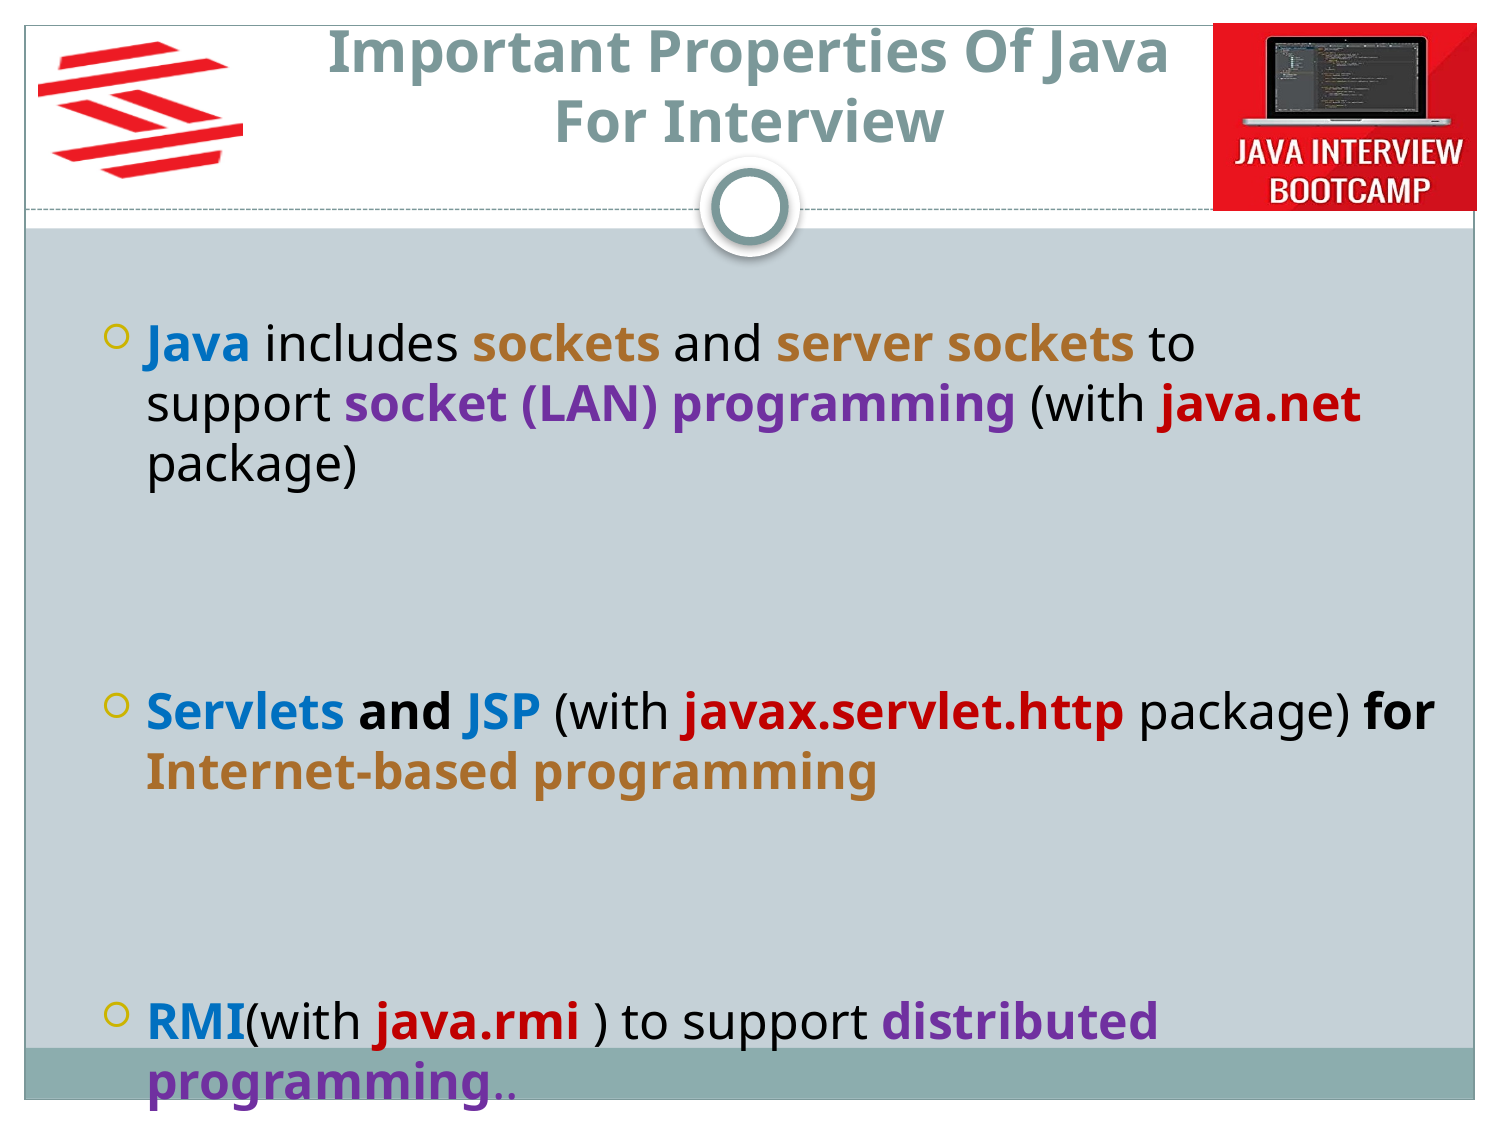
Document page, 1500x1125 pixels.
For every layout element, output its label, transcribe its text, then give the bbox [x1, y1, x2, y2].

title Important Properties Of Java For Interview [237, 37, 1206, 162]
list Java includes sockets and server sockets to support socket (LAN) programming (with java.net package) Servlets and JSP (with javax.servlet.http package) for Internet-based programming RMI(with java.rmi ) to support distributed programming.. [41, 243, 1471, 1125]
picture [37, 40, 243, 185]
picture [1213, 23, 1477, 212]
